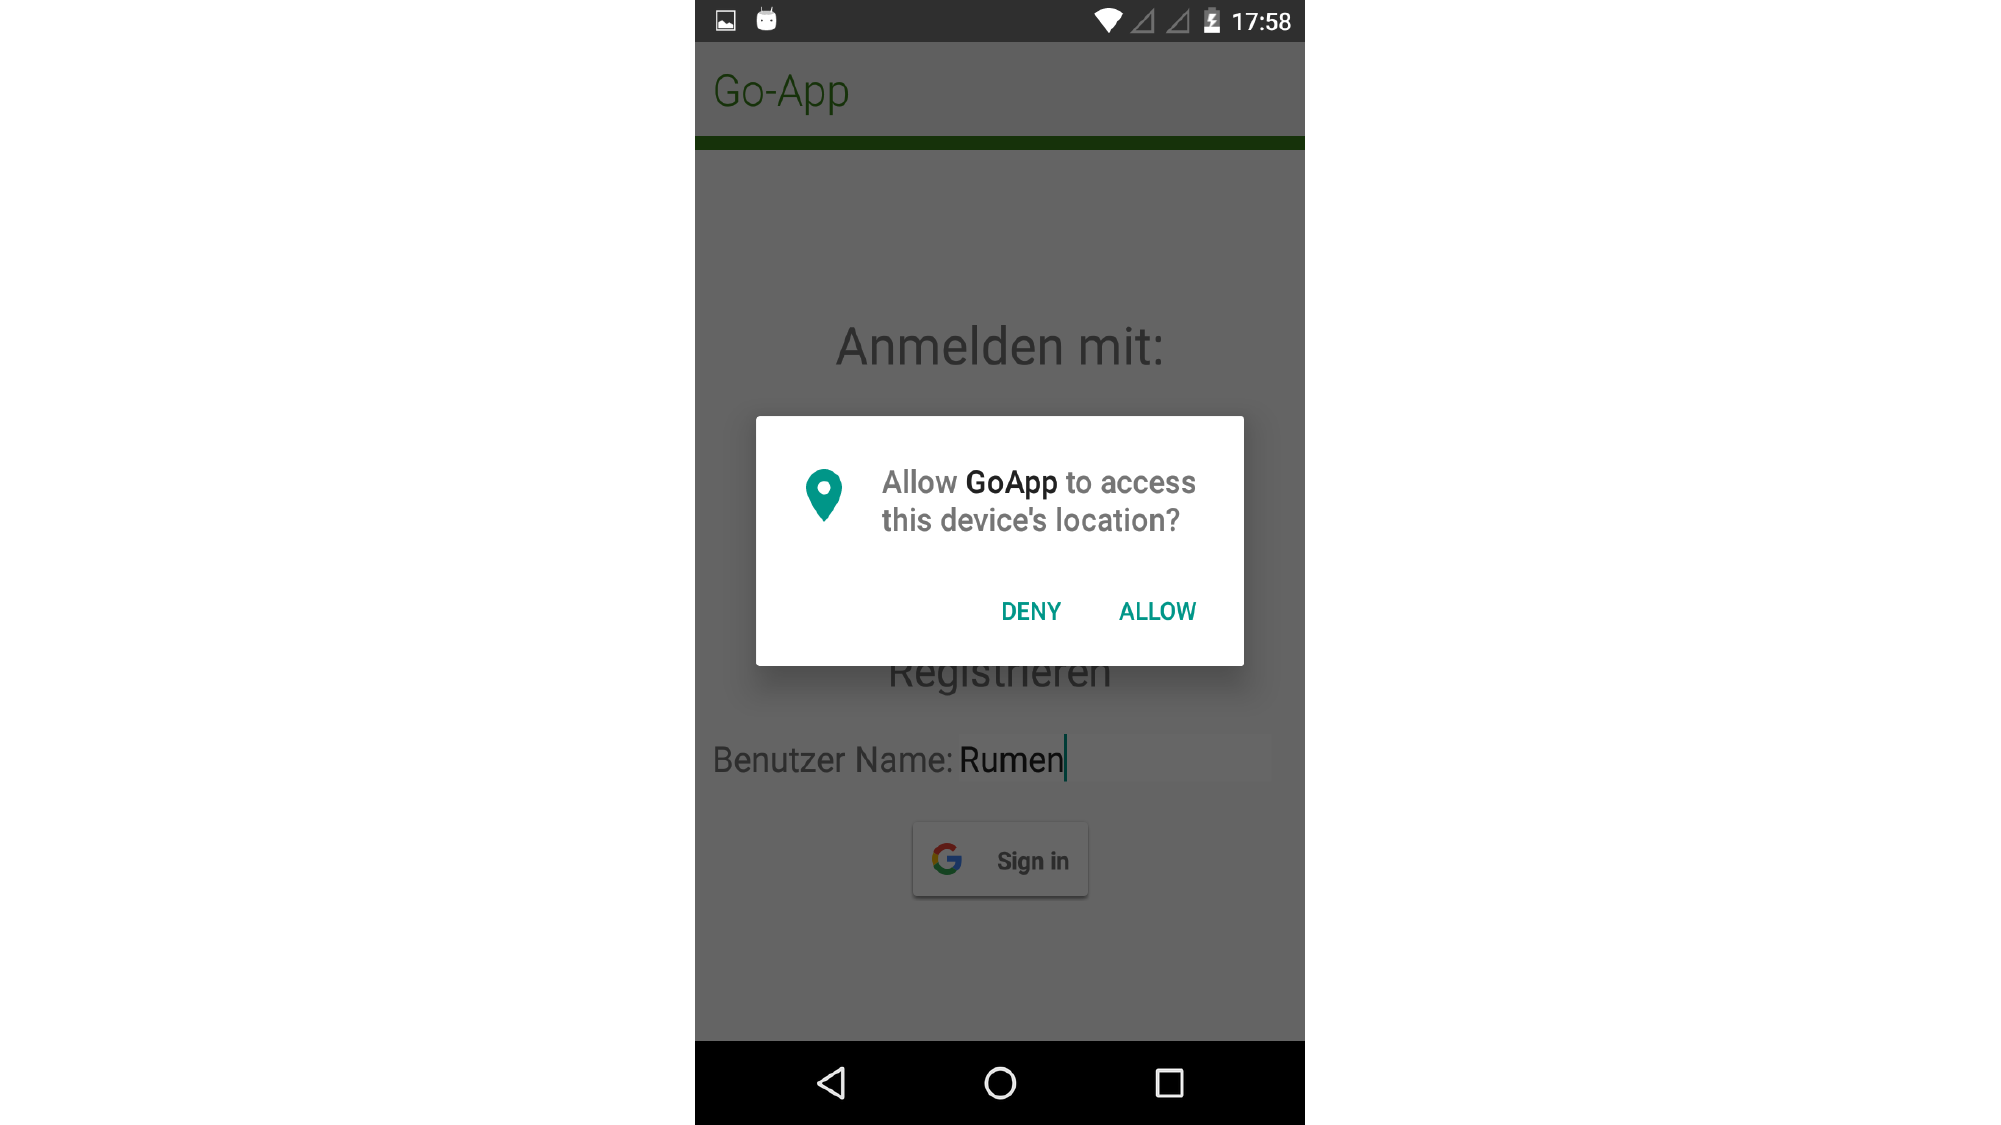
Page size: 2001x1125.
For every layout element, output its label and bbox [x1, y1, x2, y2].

list [695, 0, 1305, 1125]
